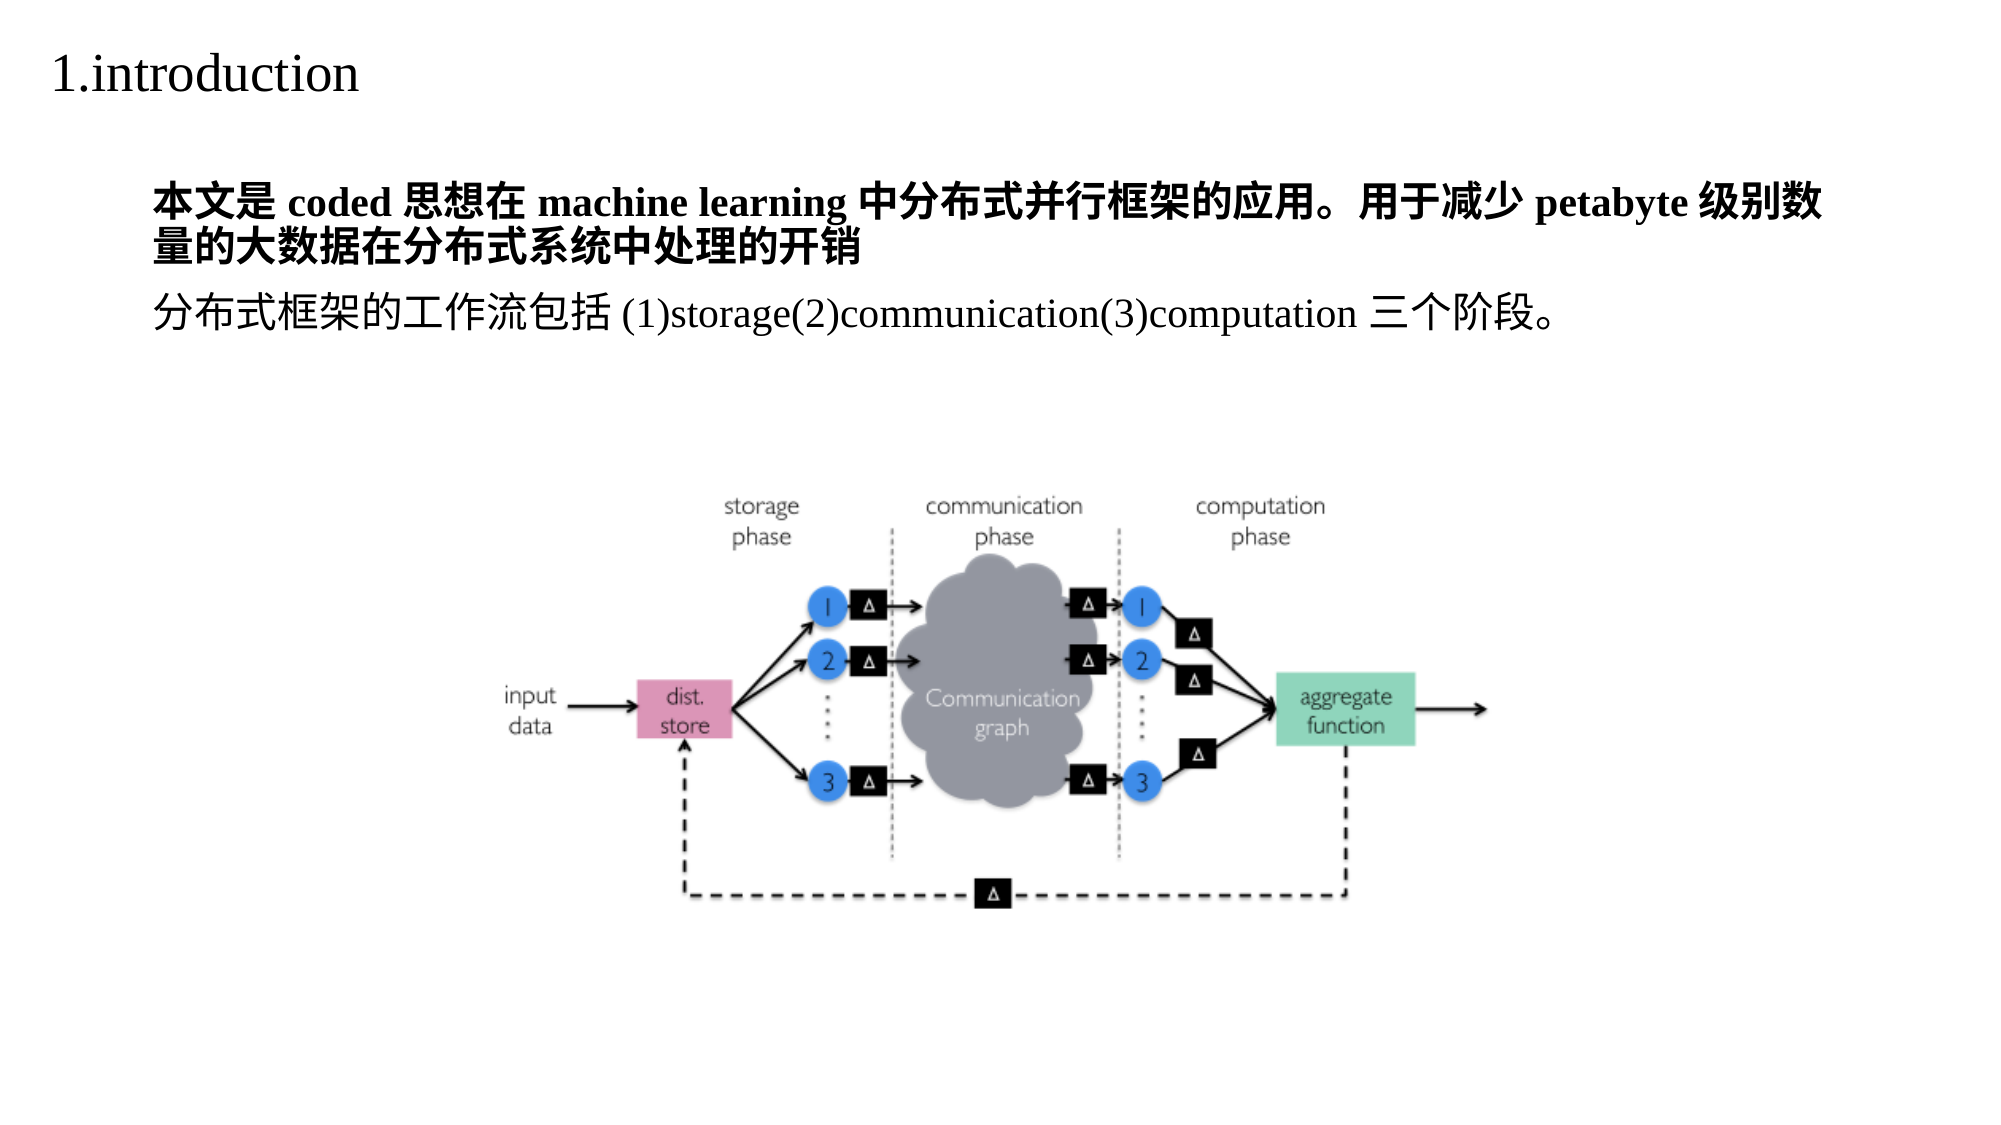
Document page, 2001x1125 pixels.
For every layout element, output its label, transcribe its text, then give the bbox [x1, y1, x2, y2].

picture [460, 452, 1540, 936]
list 本文是coded思想在machine learning中分布式并行框架的应用。用于减少petabyte级别数量的大数据在分布式系统中处理的开销 分布式框架的工作流包括(1)storage(2)communication(3)computation三个阶段。 [137, 173, 1863, 1014]
title 1.introduction [35, 35, 549, 112]
